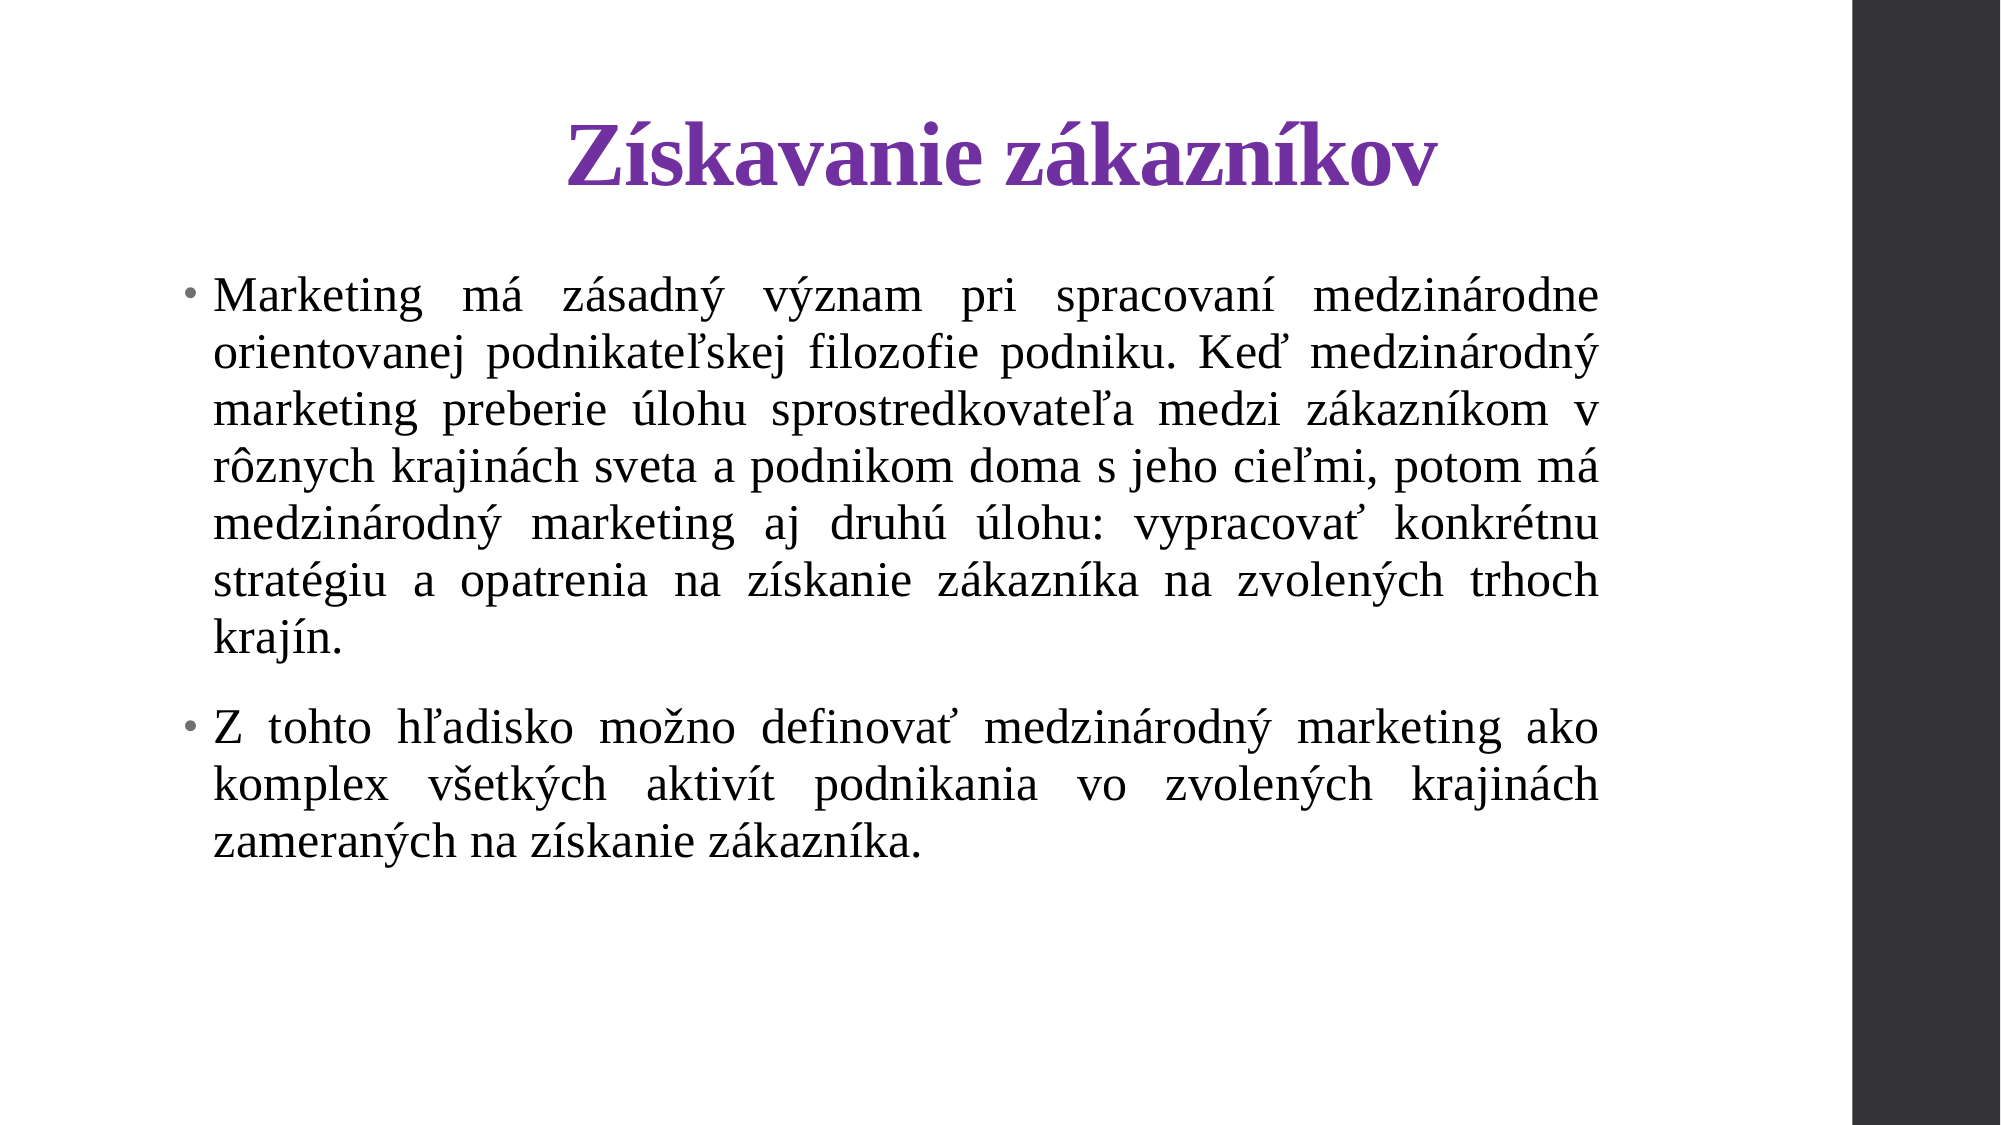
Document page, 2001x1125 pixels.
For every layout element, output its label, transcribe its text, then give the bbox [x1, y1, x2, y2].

title Získavanie zákazníkov [206, 60, 1797, 213]
list Marketing má zásadný význam pri spracovaní medzinárodne orientovanej podnikateľskej filozofie podniku. Keď medzinárodný marketing preberie úlohu sprostredkovateľa medzi zákazníkom v rôznych krajinách sveta a podnikom doma s jeho cieľmi, potom má medzinárodný marketing aj druhú úlohu: vypracovať konkrétnu stratégiu a opatrenia na získanie zákazníka na zvolených trhoch krajín. Z tohto hľadisko možno definovať medzinárodný marketing ako komplex všetkých aktivít podnikania vo zvolených krajinách zameraných na získanie zákazníka. [168, 258, 1617, 1014]
